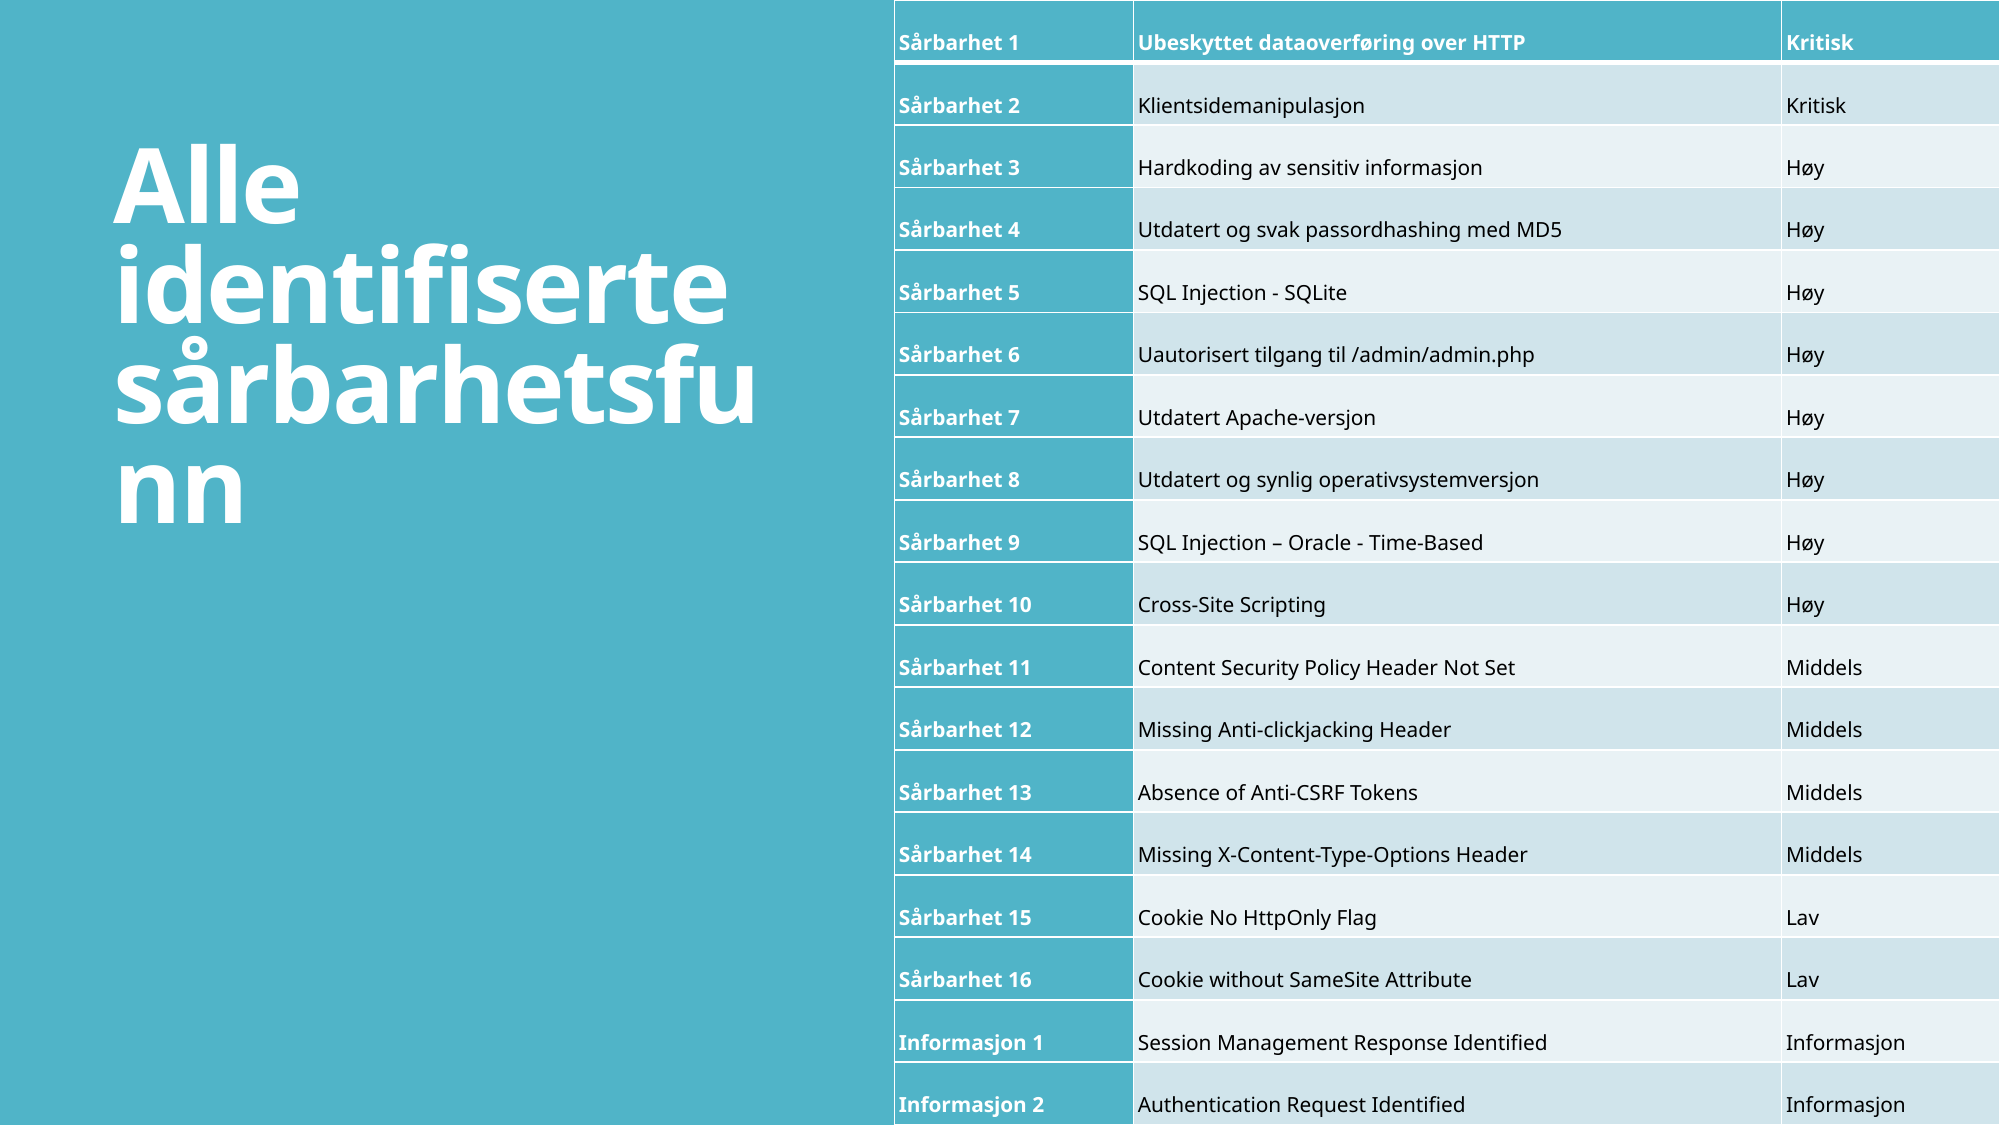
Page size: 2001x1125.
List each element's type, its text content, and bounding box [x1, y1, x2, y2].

table_cell Sårbarhet 7 [895, 376, 1133, 436]
table_cell SQL Injection - SQLite [1134, 251, 1781, 312]
table_cell Sårbarhet 13 [895, 751, 1133, 811]
table_cell Informasjon [1782, 1001, 1999, 1061]
table_cell Lav [1782, 876, 1999, 936]
table_cell Informasjon 2 [895, 1063, 1133, 1124]
table_cell Cookie No HttpOnly Flag [1134, 876, 1781, 936]
table_cell Sårbarhet 5 [895, 251, 1133, 312]
table_header Kritisk [1782, 1, 1999, 60]
table_cell Middels [1782, 813, 1999, 874]
table_cell Informasjon [1782, 1063, 1999, 1124]
table_header Sårbarhet 1 [895, 1, 1133, 60]
table_cell Sårbarhet 16 [895, 938, 1133, 999]
table_cell Kritisk [1782, 65, 1999, 124]
table_cell Missing X-Content-Type-Options Header [1134, 813, 1781, 874]
table_cell Sårbarhet 9 [895, 501, 1133, 561]
table_cell Utdatert og svak passordhashing med MD5 [1134, 188, 1781, 249]
table_cell Missing Anti-clickjacking Header [1134, 688, 1781, 749]
table_cell Sårbarhet 2 [895, 65, 1133, 124]
title Alle identifiserte sårbarhetsfunn [98, 126, 789, 677]
table_cell Høy [1782, 251, 1999, 312]
table_cell Middels [1782, 626, 1999, 686]
table_cell Høy [1782, 563, 1999, 624]
table_cell Høy [1782, 188, 1999, 249]
table_cell Middels [1782, 751, 1999, 811]
table_cell Sårbarhet 14 [895, 813, 1133, 874]
table_cell SQL Injection – Oracle - Time-Based [1134, 501, 1781, 561]
table_cell Sårbarhet 4 [895, 188, 1133, 249]
table_cell Høy [1782, 376, 1999, 436]
table_cell Høy [1782, 313, 1999, 374]
table_cell Uautorisert tilgang til /admin/admin.php [1134, 313, 1781, 374]
table_cell Session Management Response Identified [1134, 1001, 1781, 1061]
table_cell Sårbarhet 11 [895, 626, 1133, 686]
text_box [0, 0, 893, 1125]
table_cell Høy [1782, 126, 1999, 187]
table_cell Cookie without SameSite Attribute [1134, 938, 1781, 999]
table_cell Sårbarhet 3 [895, 126, 1133, 187]
table_cell Absence of Anti-CSRF Tokens [1134, 751, 1781, 811]
table_cell Utdatert og synlig operativsystemversjon [1134, 438, 1781, 499]
table_cell Høy [1782, 501, 1999, 561]
table_cell Lav [1782, 938, 1999, 999]
table_cell Authentication Request Identified [1134, 1063, 1781, 1124]
table_header Ubeskyttet dataoverføring over HTTP [1134, 1, 1781, 60]
table_cell Cross-Site Scripting [1134, 563, 1781, 624]
table_cell Sårbarhet 15 [895, 876, 1133, 936]
table_cell Klientsidemanipulasjon [1134, 65, 1781, 124]
table_cell Utdatert Apache-versjon [1134, 376, 1781, 436]
table_cell Sårbarhet 6 [895, 313, 1133, 374]
table_cell Content Security Policy Header Not Set [1134, 626, 1781, 686]
table_cell Informasjon 1 [895, 1001, 1133, 1061]
table_cell Høy [1782, 438, 1999, 499]
table_cell Middels [1782, 688, 1999, 749]
table_cell Sårbarhet 12 [895, 688, 1133, 749]
table_cell Sårbarhet 10 [895, 563, 1133, 624]
table_cell Hardkoding av sensitiv informasjon [1134, 126, 1781, 187]
table_cell Sårbarhet 8 [895, 438, 1133, 499]
